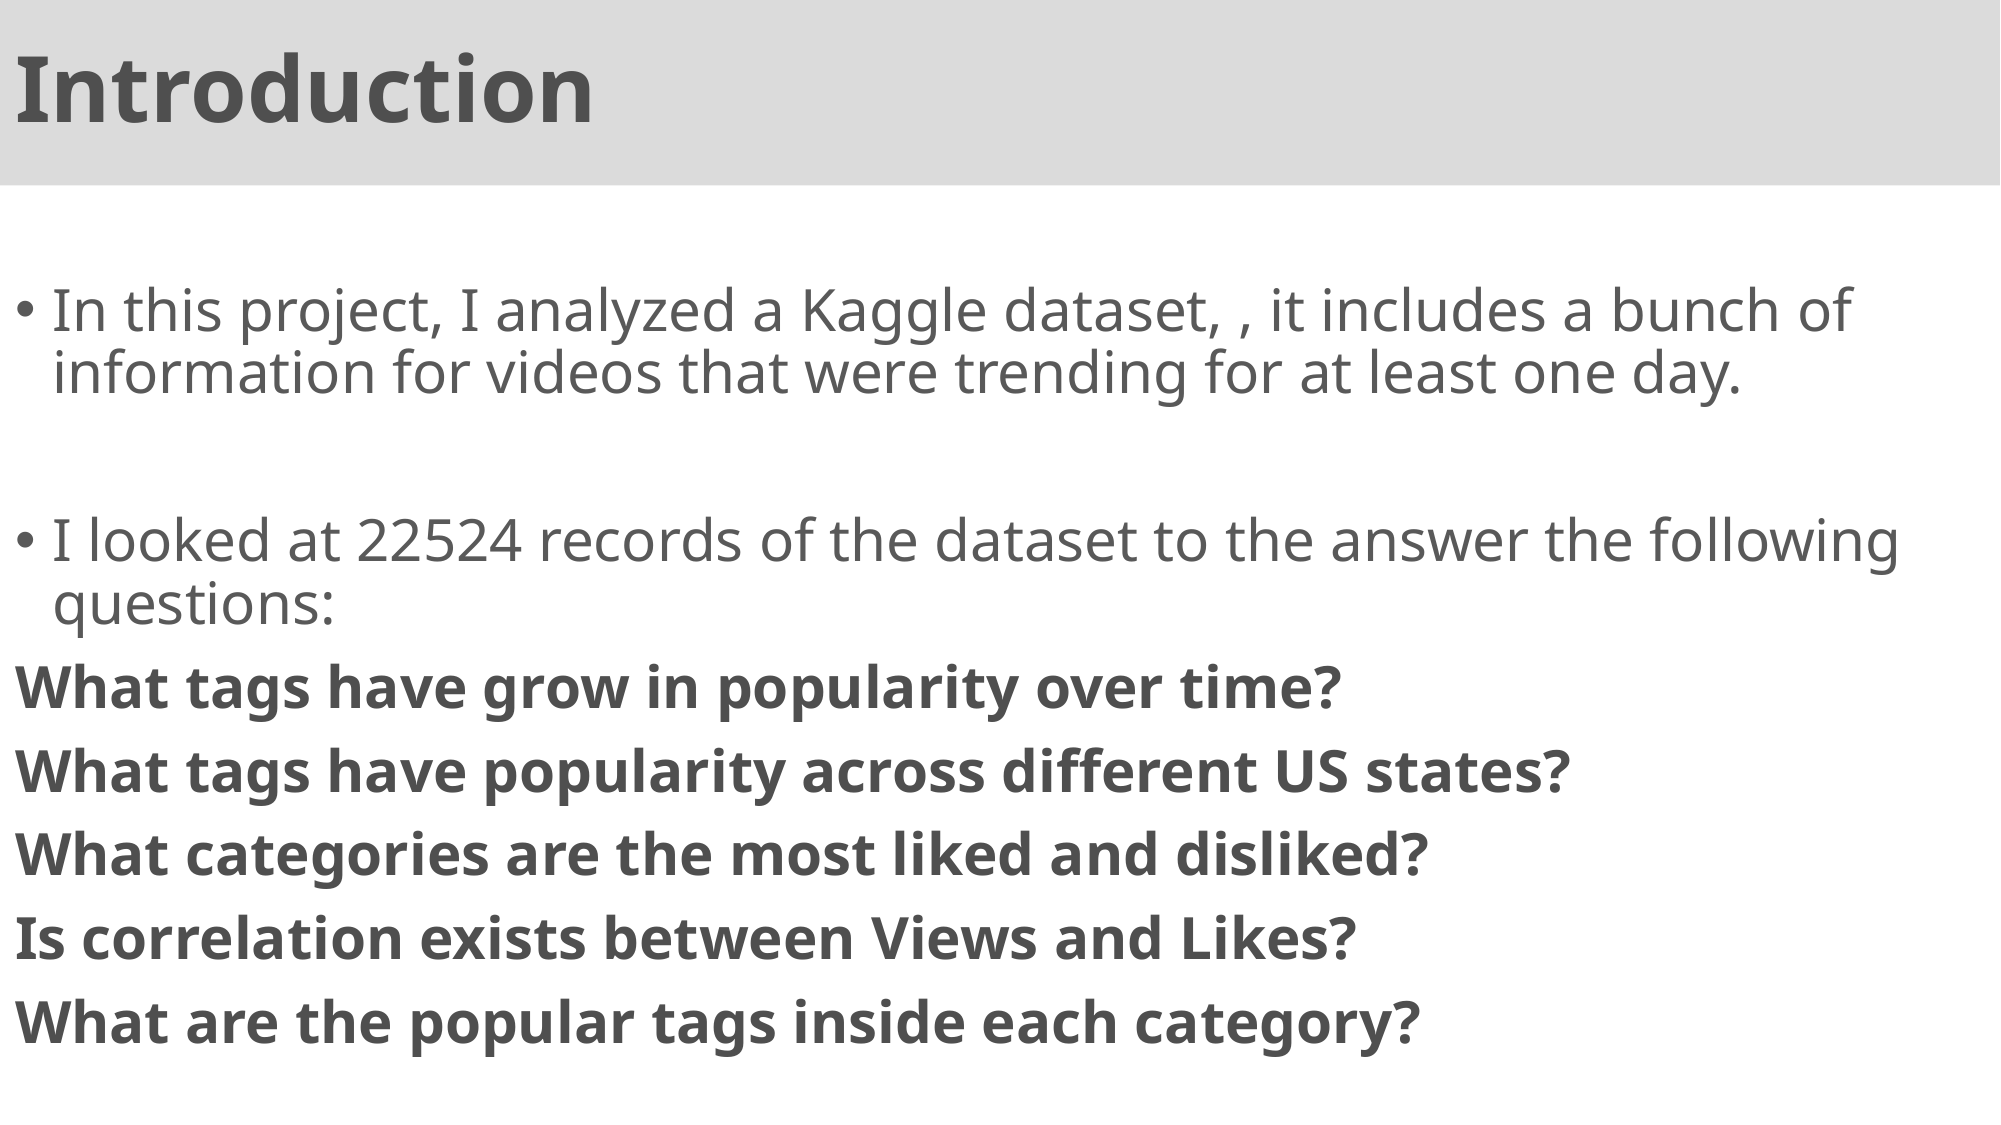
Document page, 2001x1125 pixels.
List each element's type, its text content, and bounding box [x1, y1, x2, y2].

list In this project, I analyzed a Kaggle dataset, , it includes a bunch of information for videos that were trending for at least one day. I looked at 22524 records of the dataset to the answer the following questions: What tags have grow in popularity over time? What tags have popularity across different US states? What categories are the most liked and disliked? Is correlation exists between Views and Likes? What are the popular tags inside each category? [0, 182, 2000, 1125]
title Introduction [0, 0, 2000, 182]
